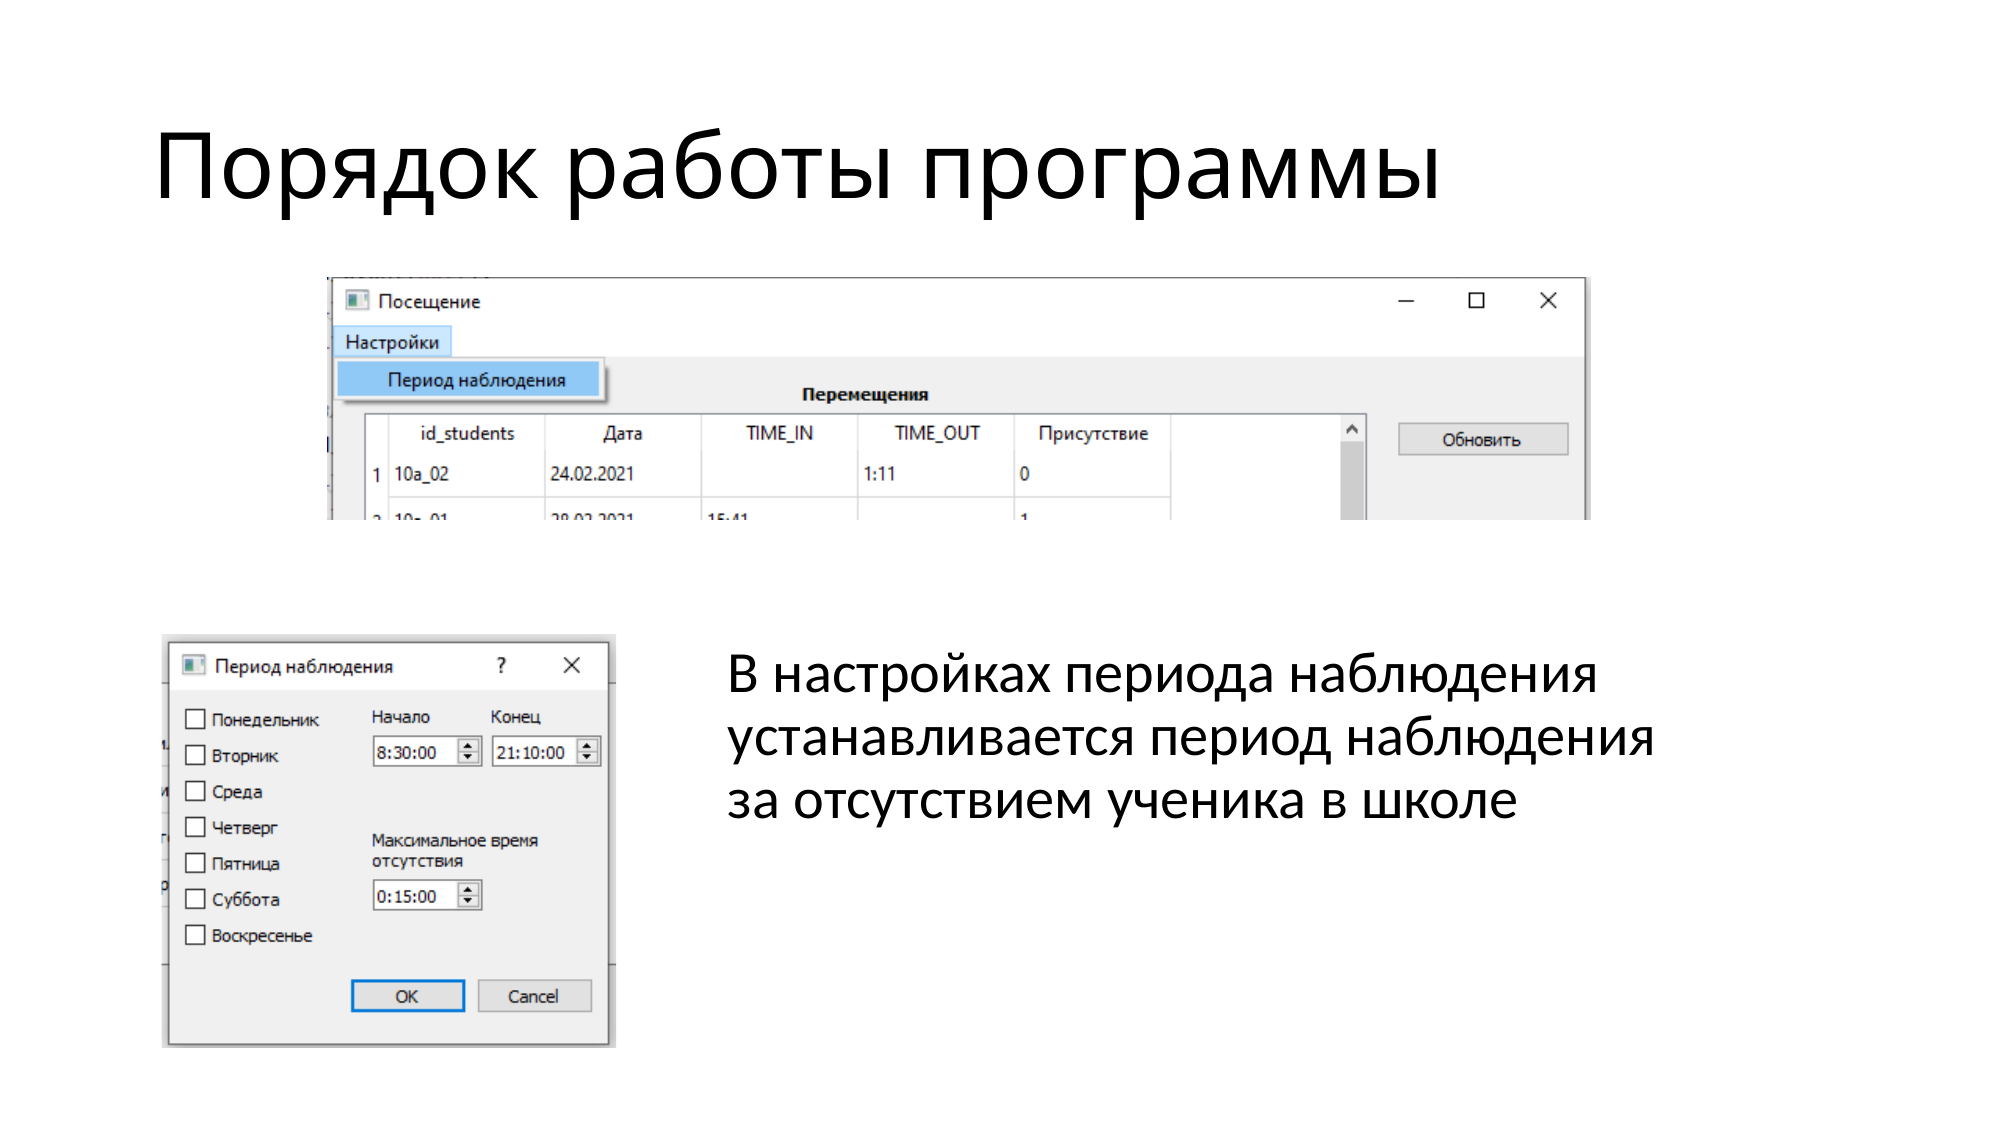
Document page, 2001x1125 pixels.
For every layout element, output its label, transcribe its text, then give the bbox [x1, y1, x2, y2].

title Порядок работы программы [137, 59, 1863, 278]
list В настройках периода наблюдения устанавливается период наблюдения за отсутствием ученика в школе [712, 634, 1704, 936]
picture [327, 277, 1591, 520]
picture [161, 634, 617, 1048]
